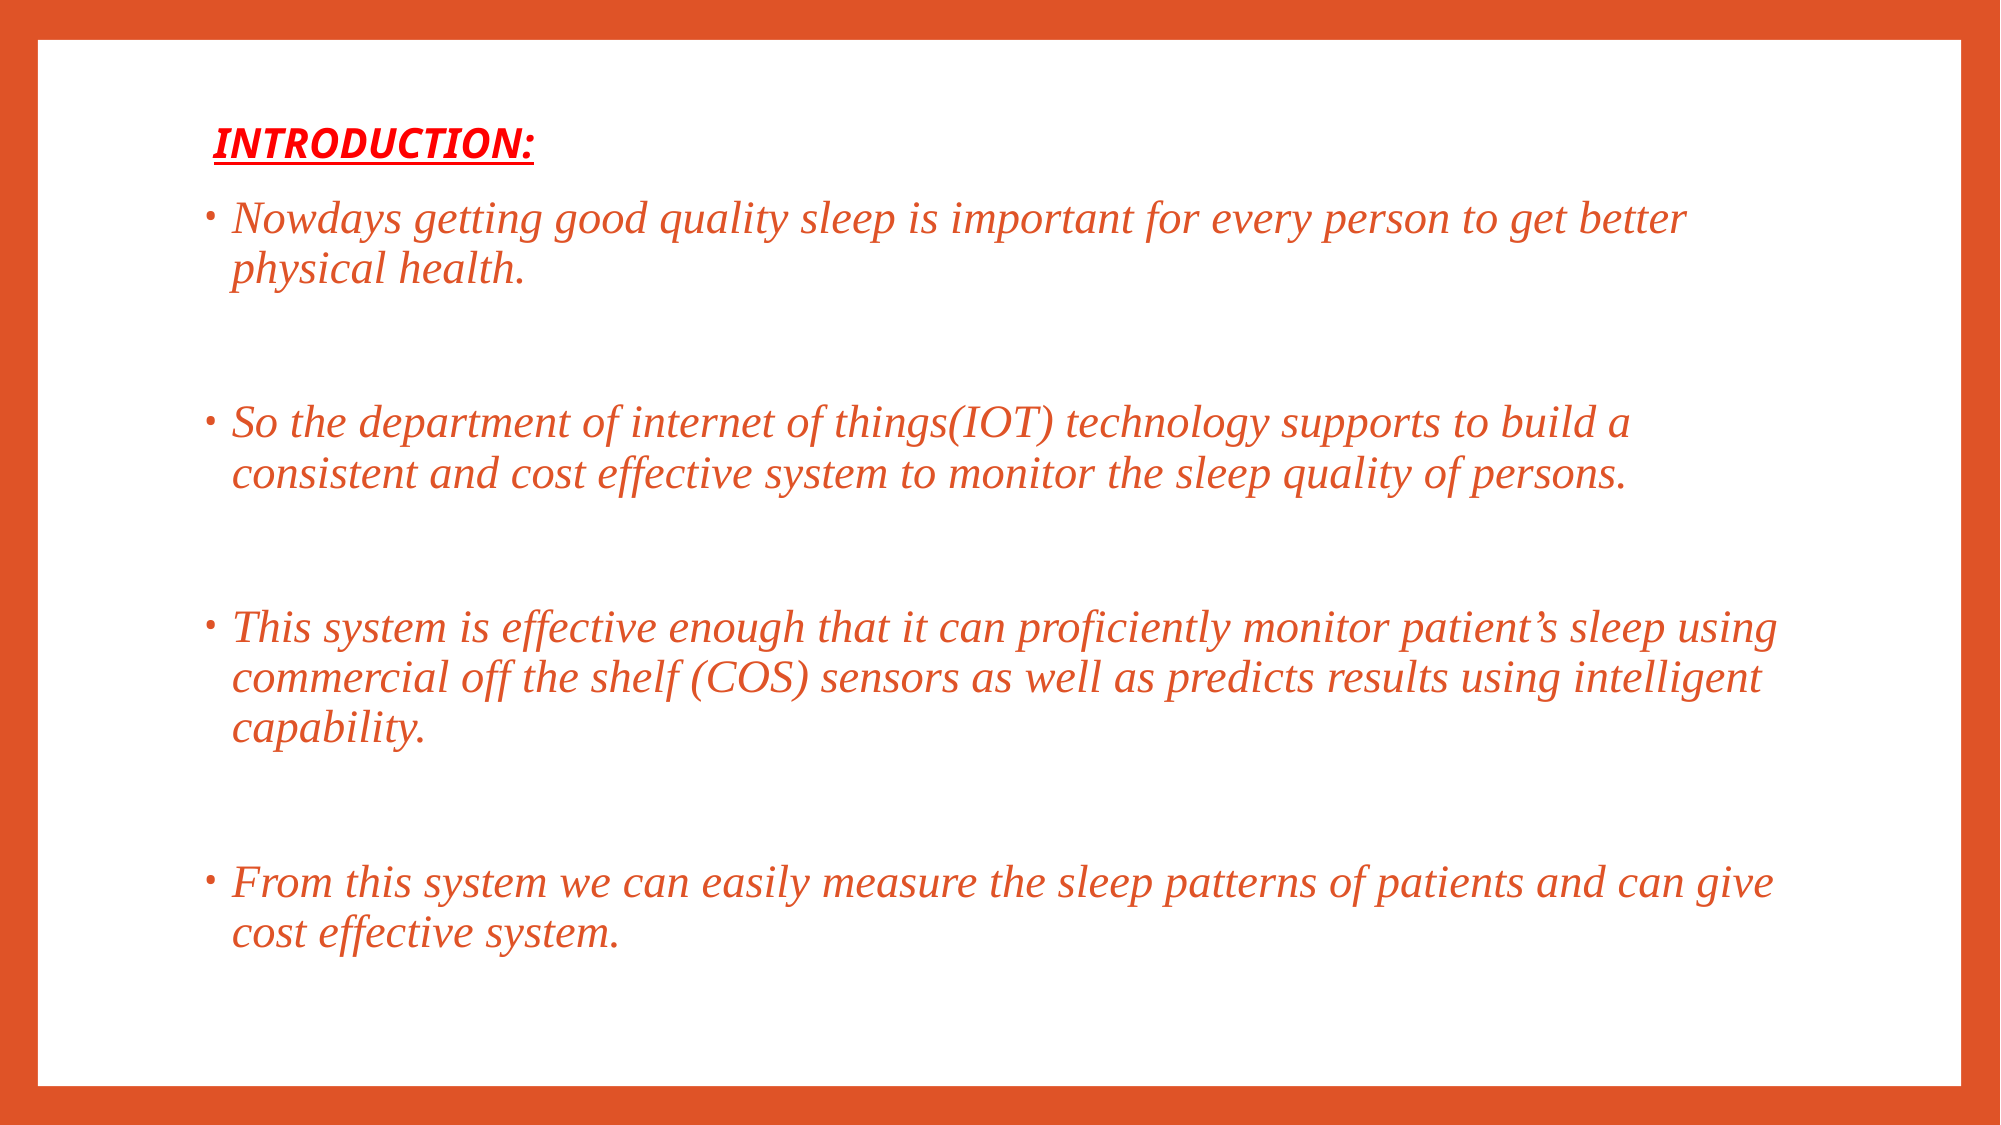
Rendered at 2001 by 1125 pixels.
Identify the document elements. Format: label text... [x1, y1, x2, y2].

list Nowdays getting good quality sleep is important for every person to get better physical health. So the department of internet of things(IOT) technology supports to build a consistent and cost effective system to monitor the sleep quality of persons. This system is effective enough that it can proficiently monitor patient’s sleep using commercial off the shelf (COS) sensors as well as predicts results using intelligent capability. From this system we can easily measure the sleep patterns of patients and can give cost effective system. [182, 185, 1827, 968]
text_box INTRODUCTION: [199, 109, 1005, 175]
